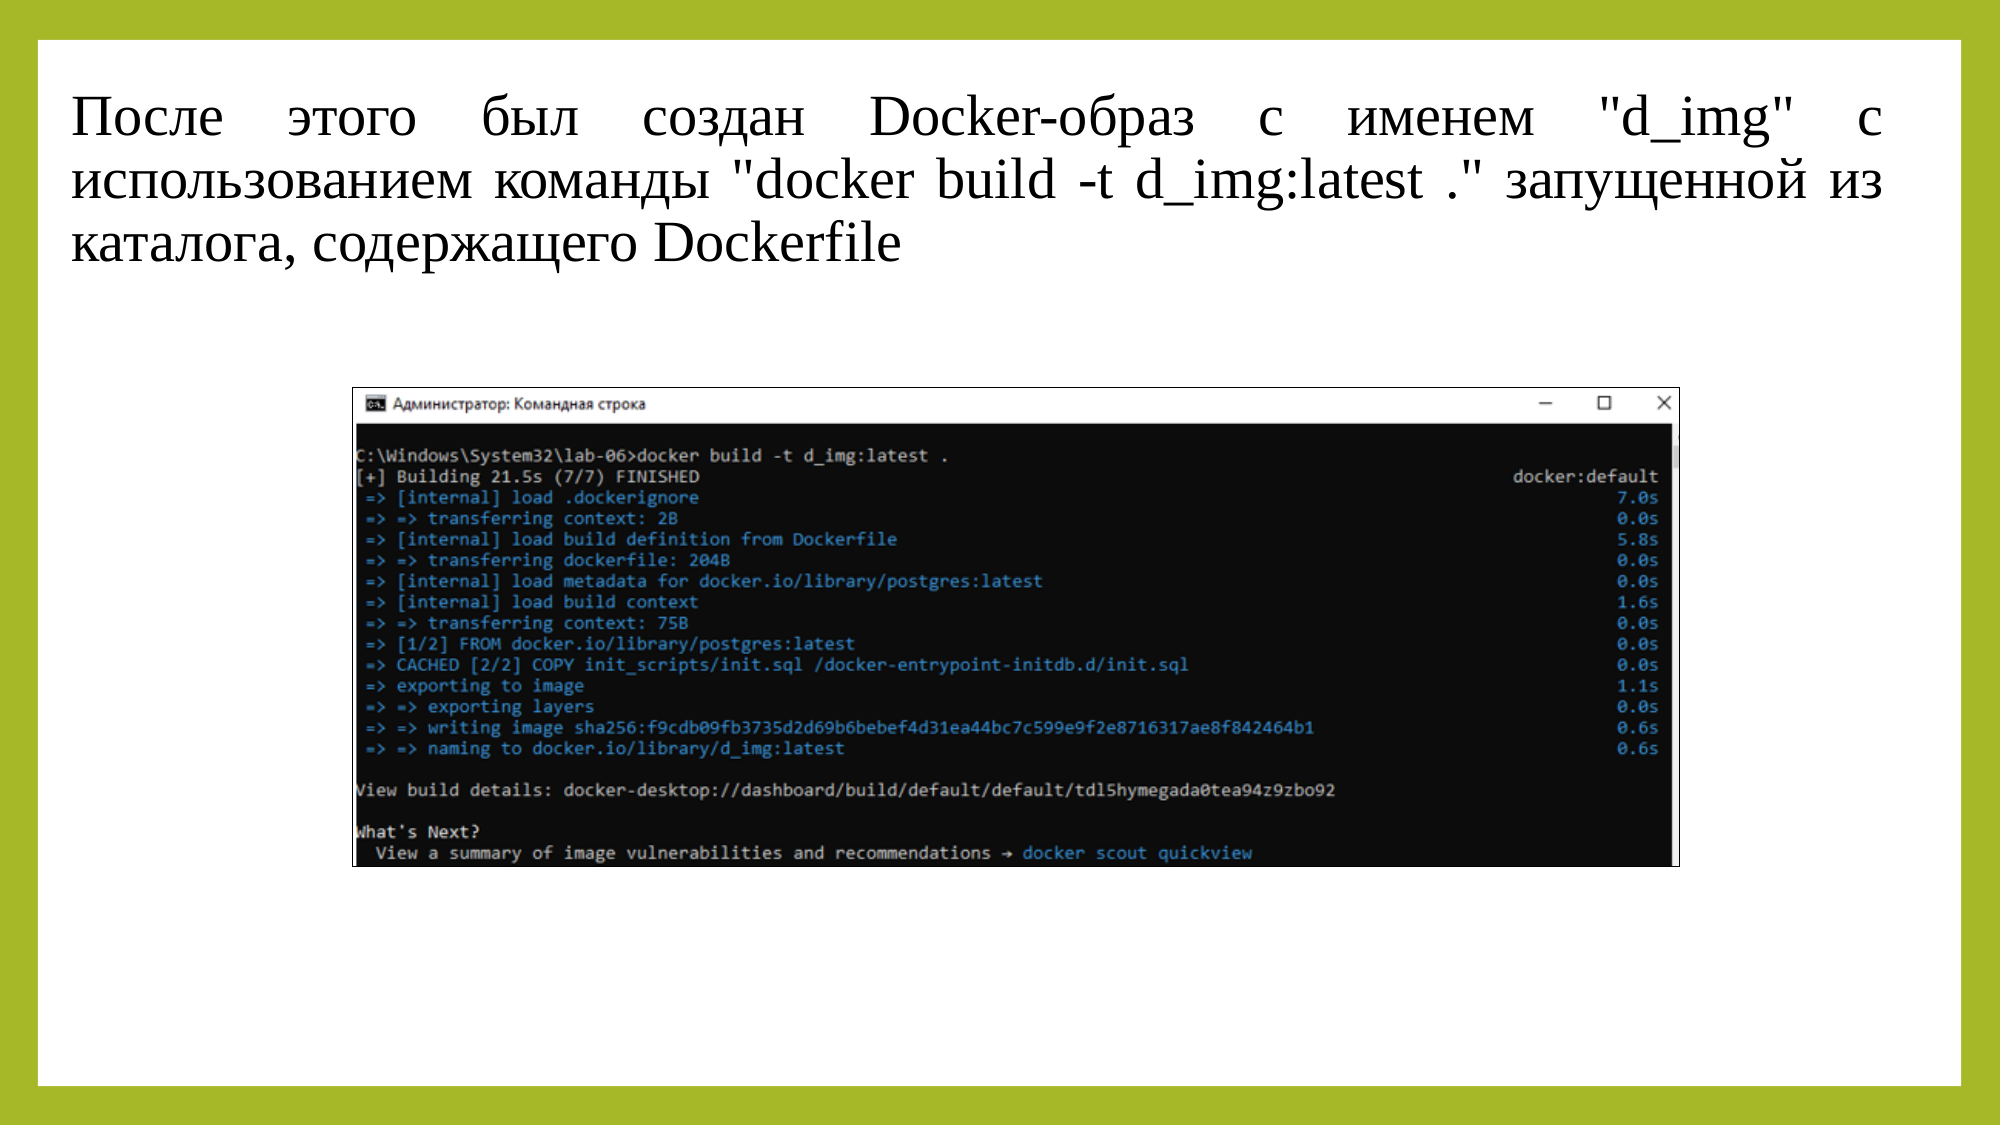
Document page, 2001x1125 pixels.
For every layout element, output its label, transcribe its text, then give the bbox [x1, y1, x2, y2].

list После этого был создан Docker-образ с именем "d_img" с использованием команды "docker build -t d_img:latest ." запущенной из каталога, содержащего Dockerfile [48, 77, 1900, 346]
picture [351, 387, 1680, 867]
